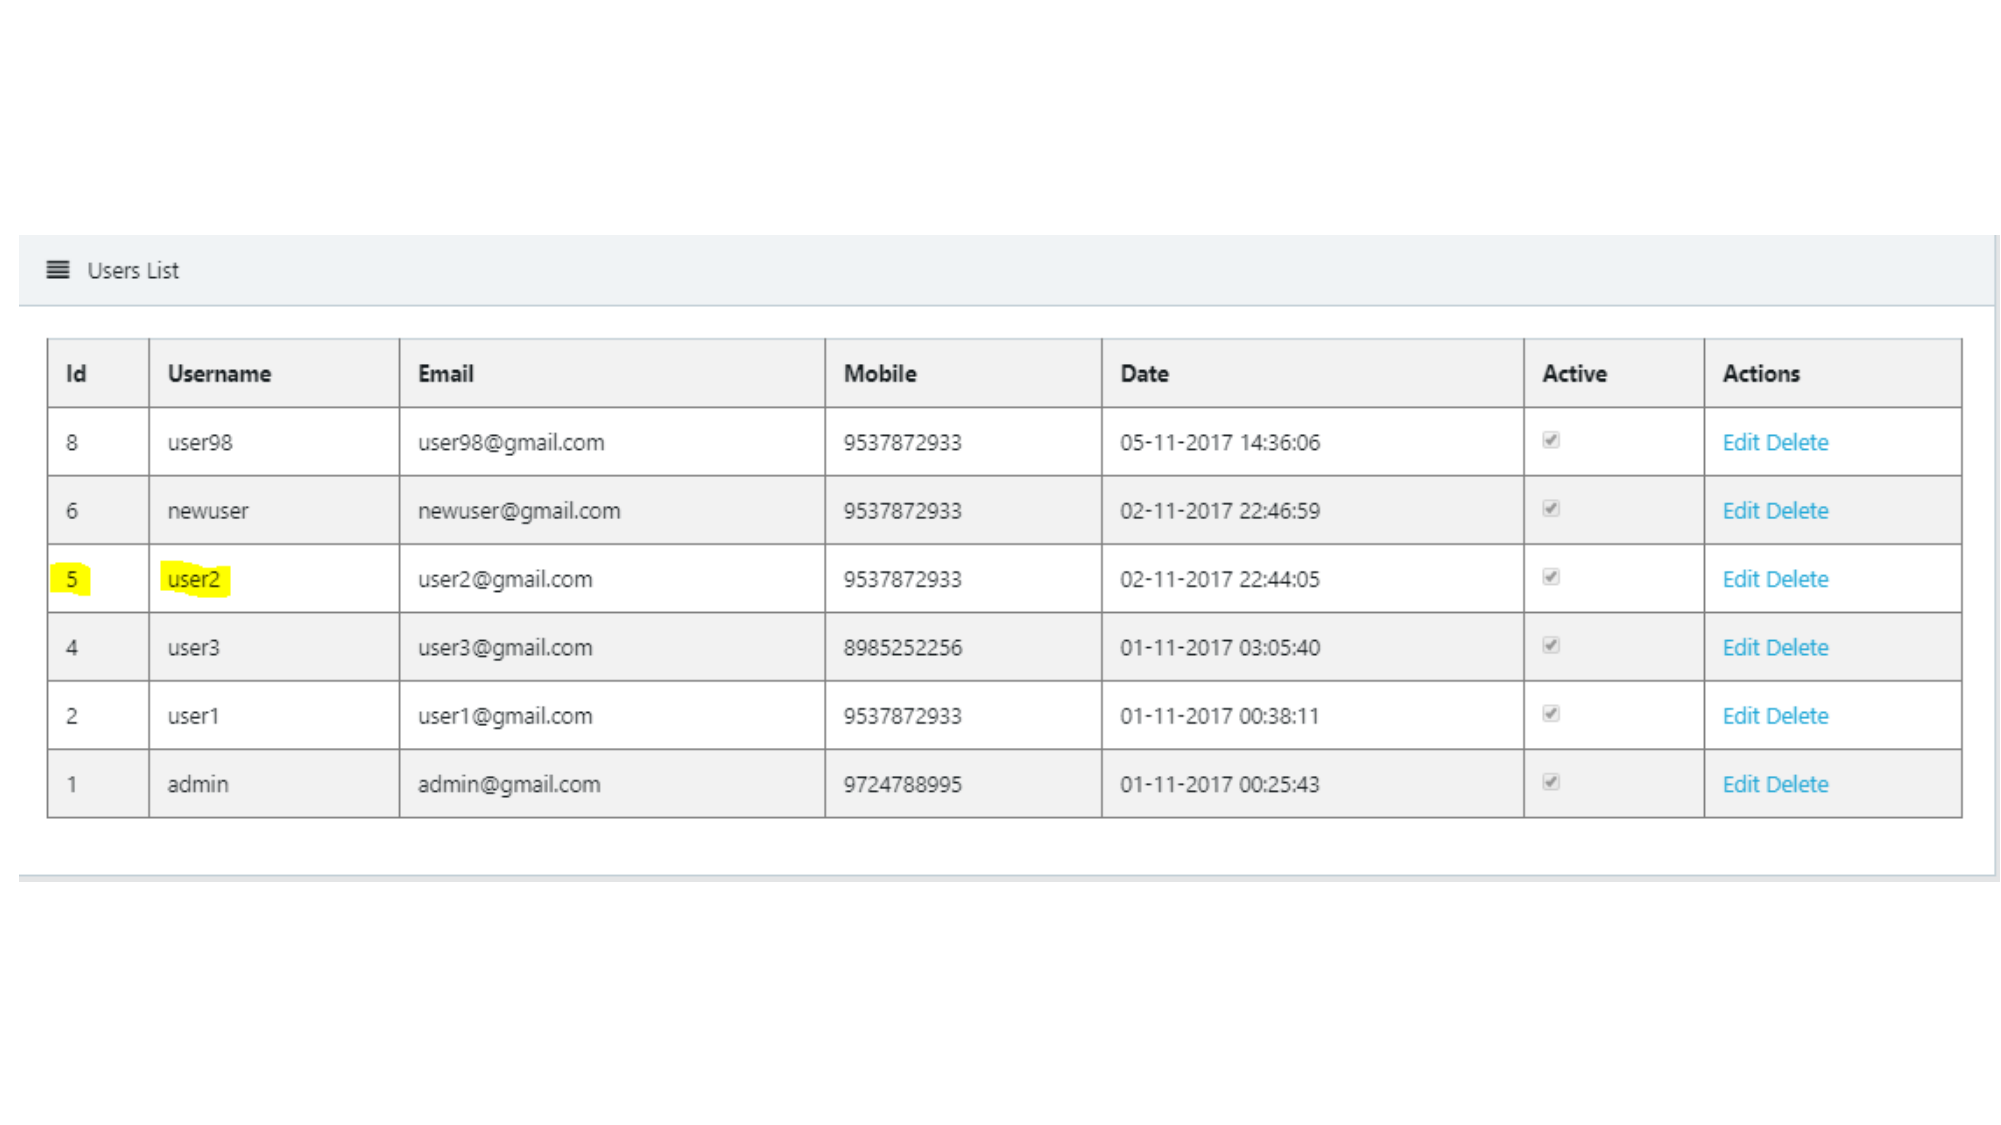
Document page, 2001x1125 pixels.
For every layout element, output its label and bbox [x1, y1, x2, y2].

list [19, 235, 2000, 882]
